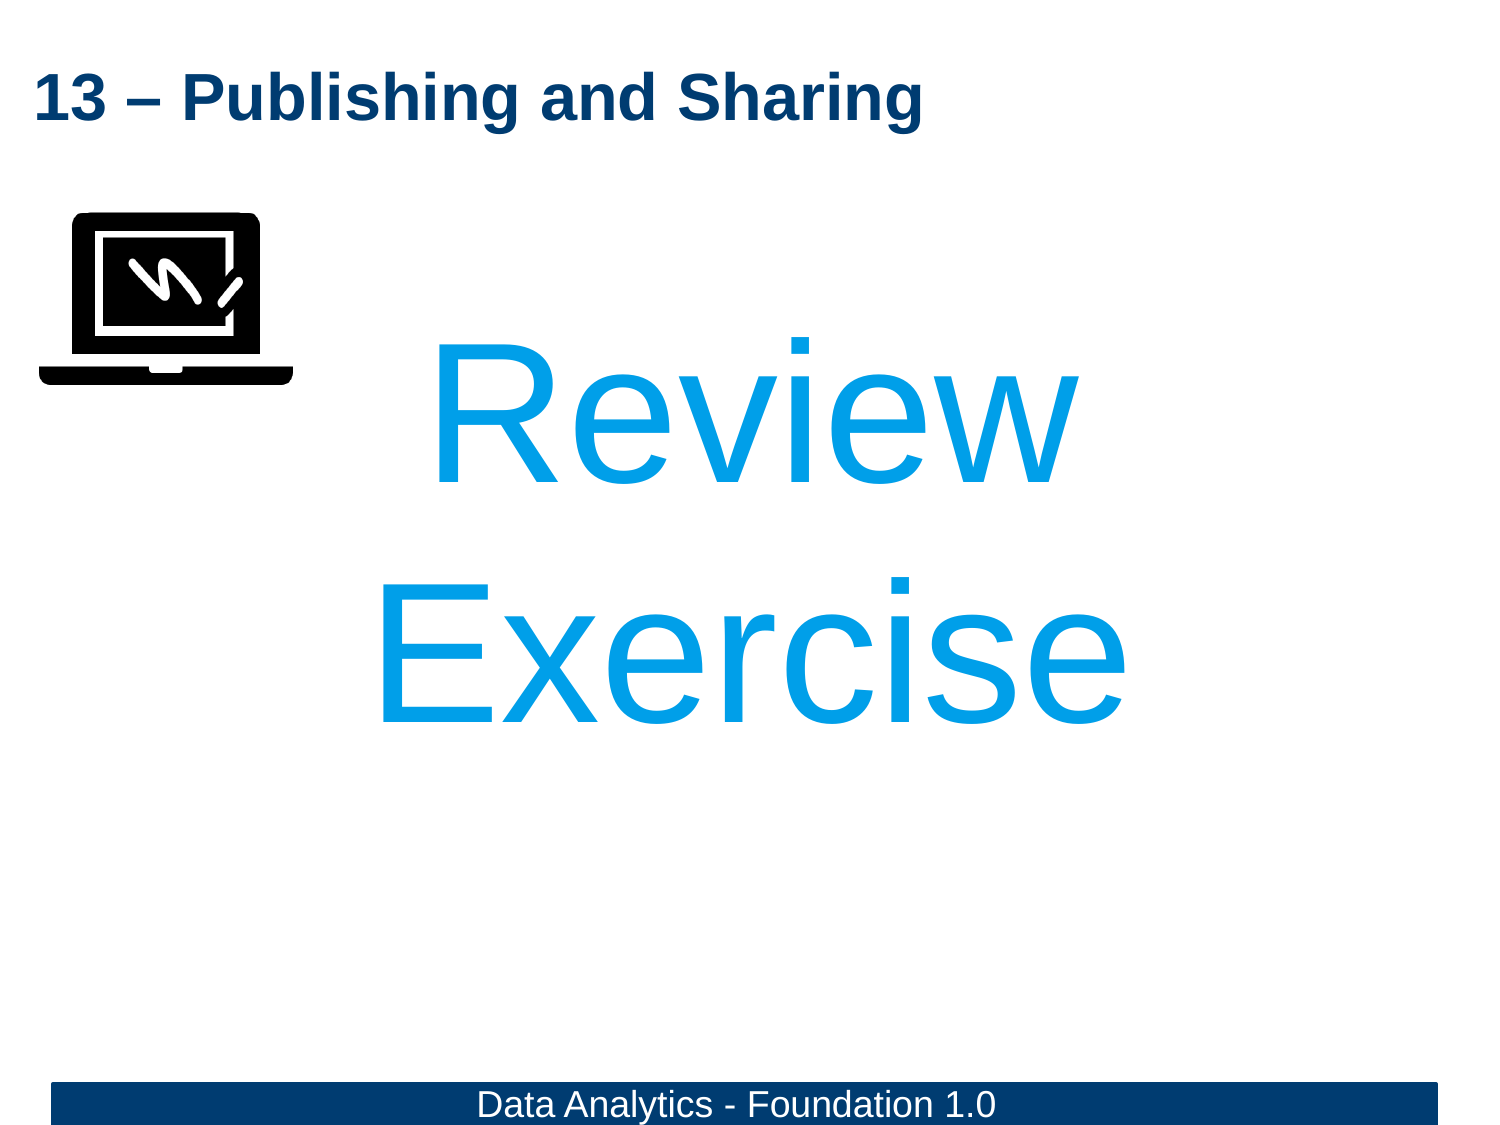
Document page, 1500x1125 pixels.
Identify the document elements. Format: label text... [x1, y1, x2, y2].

text_box Review Exercise [296, 275, 1206, 841]
title 13 – Publishing and Sharing [0, 0, 1500, 188]
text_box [33, 151, 298, 446]
footer Data Analytics - Foundation 1.0 [461, 1072, 1041, 1125]
